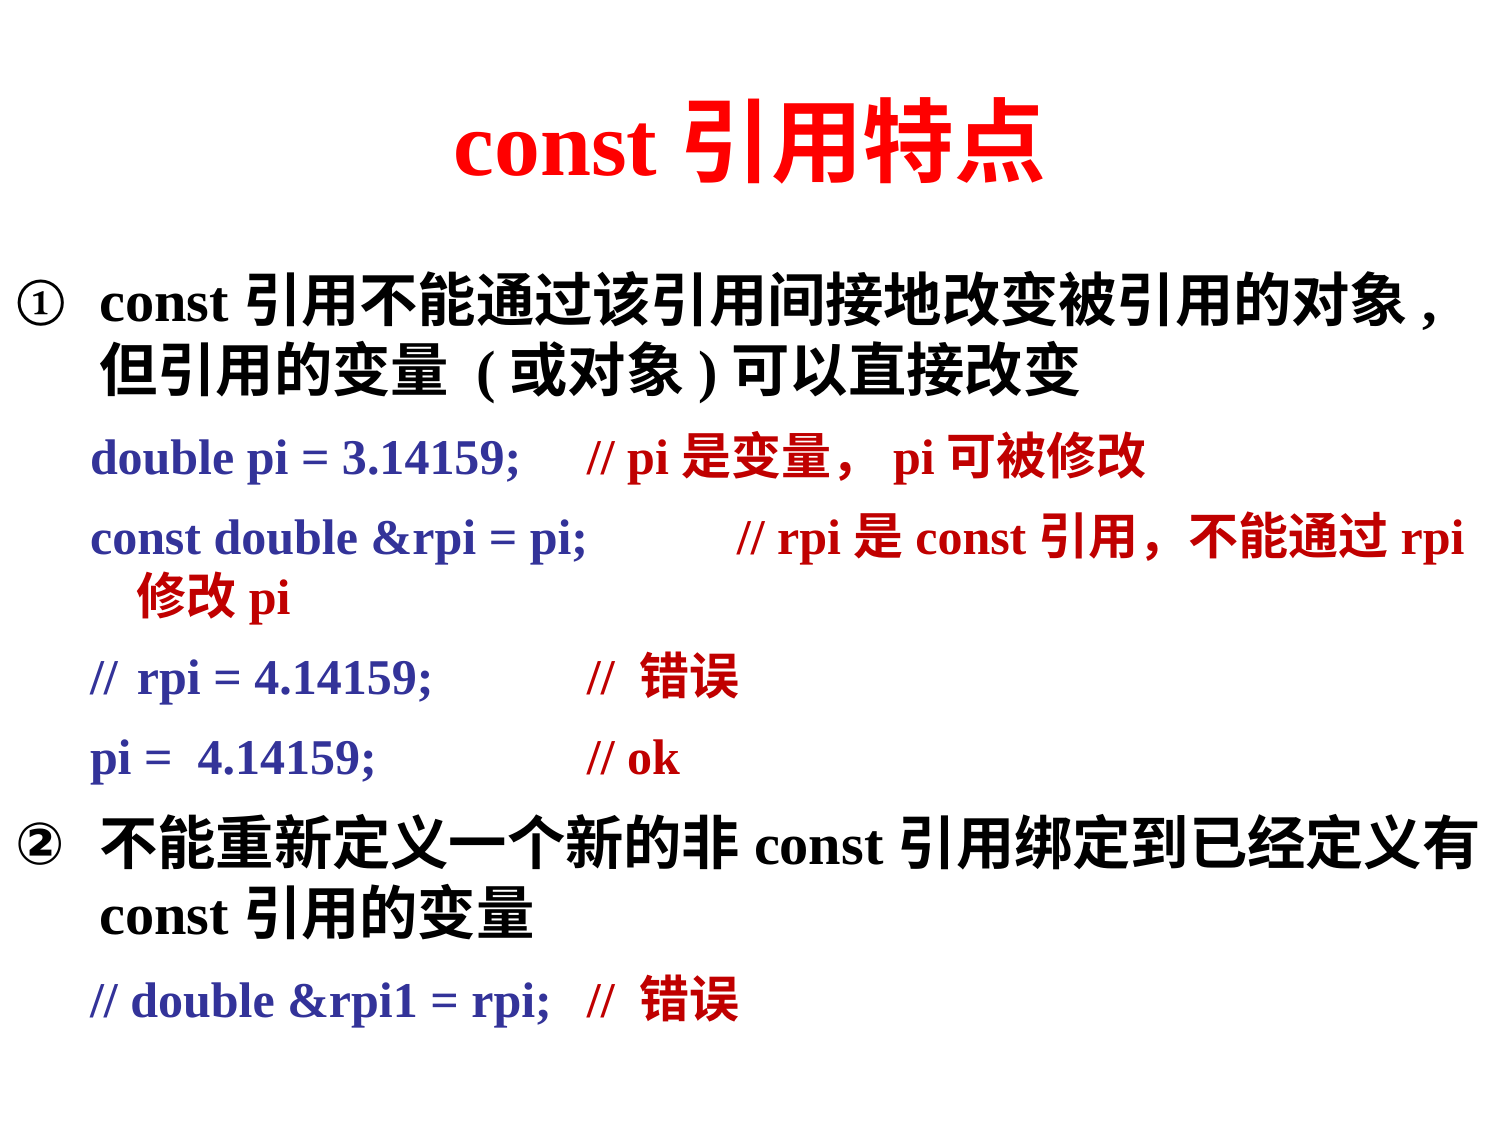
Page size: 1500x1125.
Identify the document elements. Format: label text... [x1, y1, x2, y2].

title const引用特点 [74, 44, 1426, 233]
list const引用不能通过该引用间接地改变被引用的对象, 但引用的变量 (或对象)可以直接改变 double pi = 3.14159; // pi是变量，pi可被修改 const double &rpi = pi; // rpi是const引用，不能通过rpi修改pi // rpi = 4.14159; // 错误 pi = 4.14159; // ok 不能重新定义一个新的非const引用绑定到已经定义有const引用的变量 // double &rpi1 = rpi; // 错误 [0, 255, 1500, 1006]
